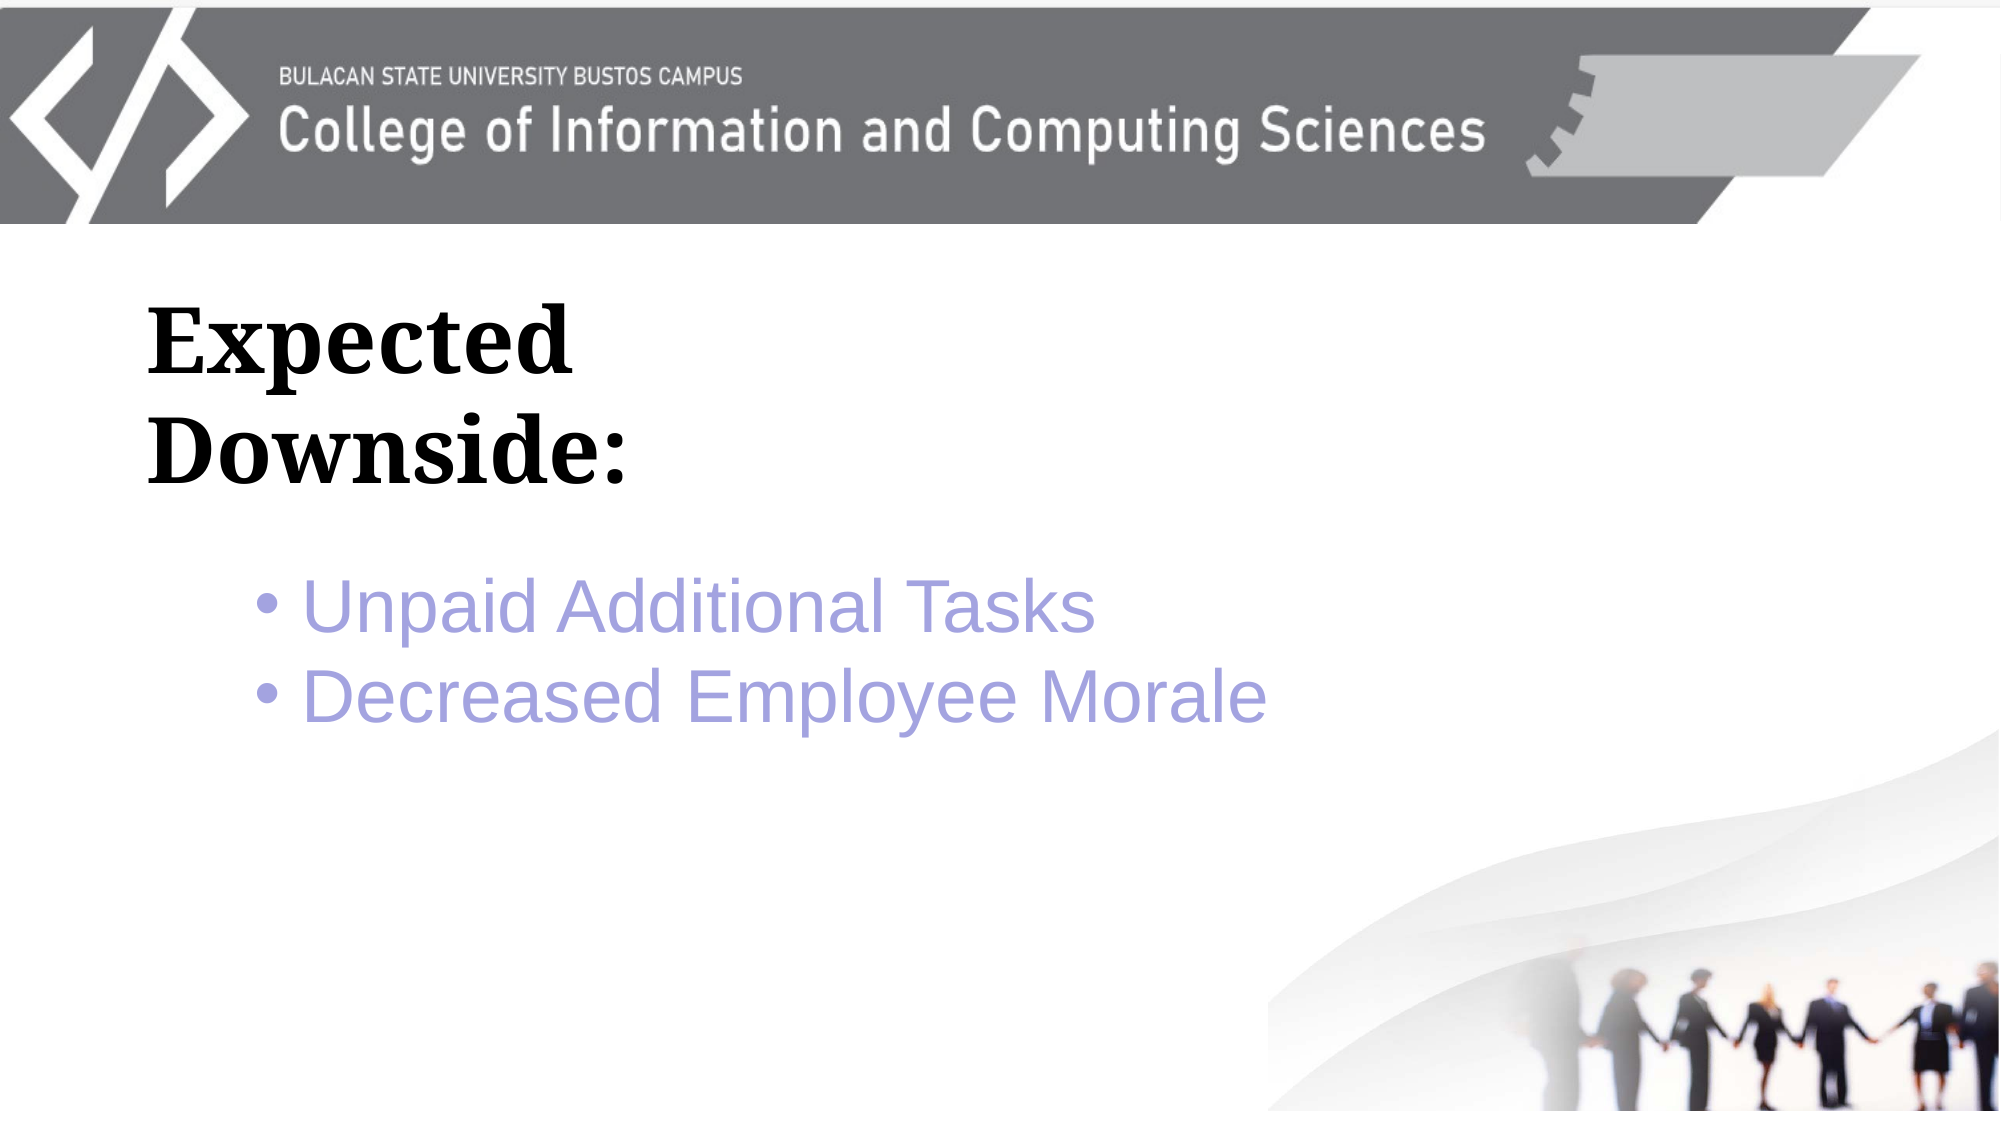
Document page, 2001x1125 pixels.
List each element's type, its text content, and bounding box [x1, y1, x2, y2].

text_box Expected Downside: [131, 274, 1070, 510]
picture [0, 0, 2000, 224]
picture [1268, 728, 1999, 1111]
text_box Unpaid Additional Tasks Decreased Employee Morale [240, 549, 1337, 745]
